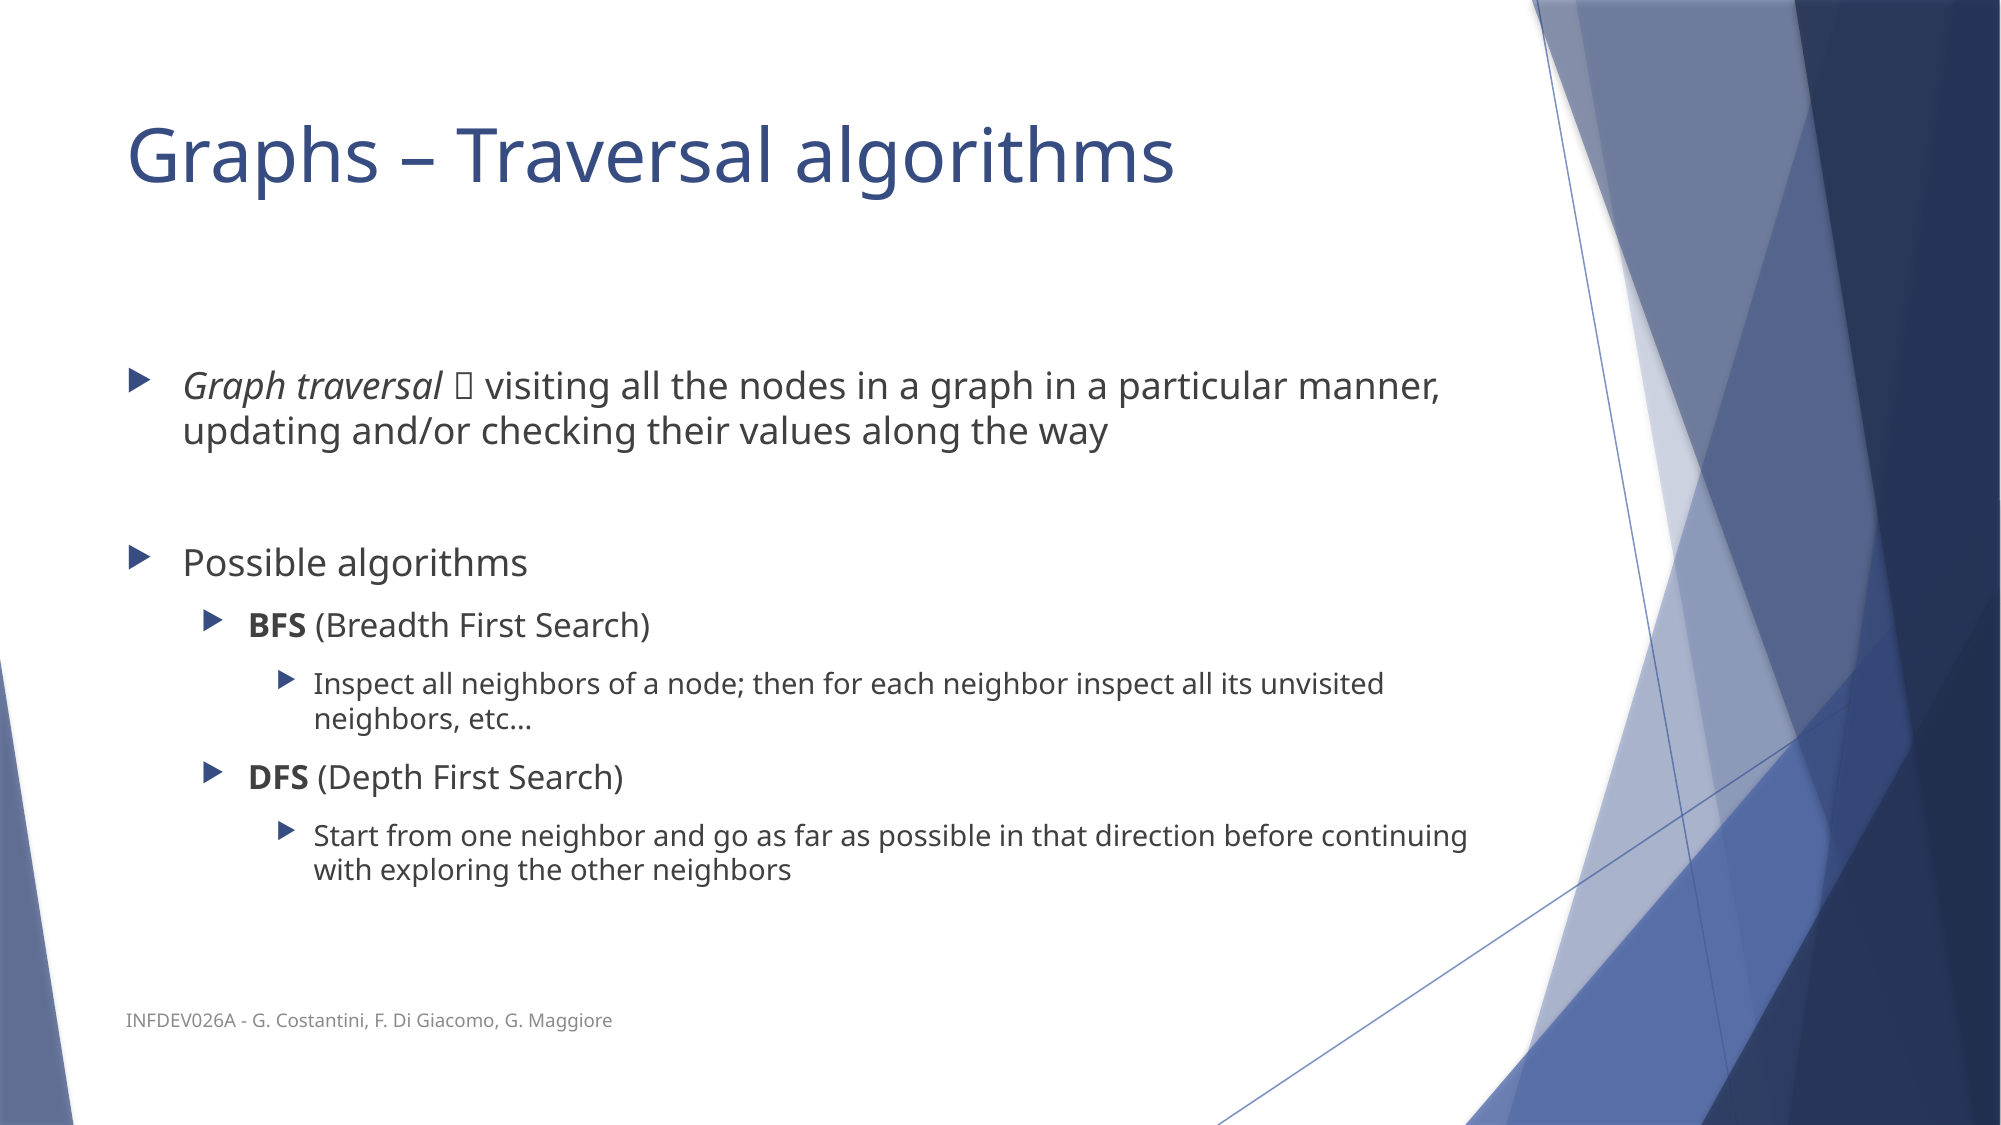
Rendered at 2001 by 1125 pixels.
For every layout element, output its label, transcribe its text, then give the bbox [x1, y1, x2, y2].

title Graphs – Traversal algorithms [111, 99, 1522, 317]
list Graph traversal  visiting all the nodes in a graph in a particular manner, updating and/or checking their values along the way Possible algorithms BFS (Breadth First Search) Inspect all neighbors of a node; then for each neighbor inspect all its unvisited neighbors, etc… DFS (Depth First Search) Start from one neighbor and go as far as possible in that direction before continuing with exploring the other neighbors [111, 354, 1522, 992]
footer INFDEV026A - G. Costantini, F. Di Giacomo, G. Maggiore [111, 991, 1145, 1051]
